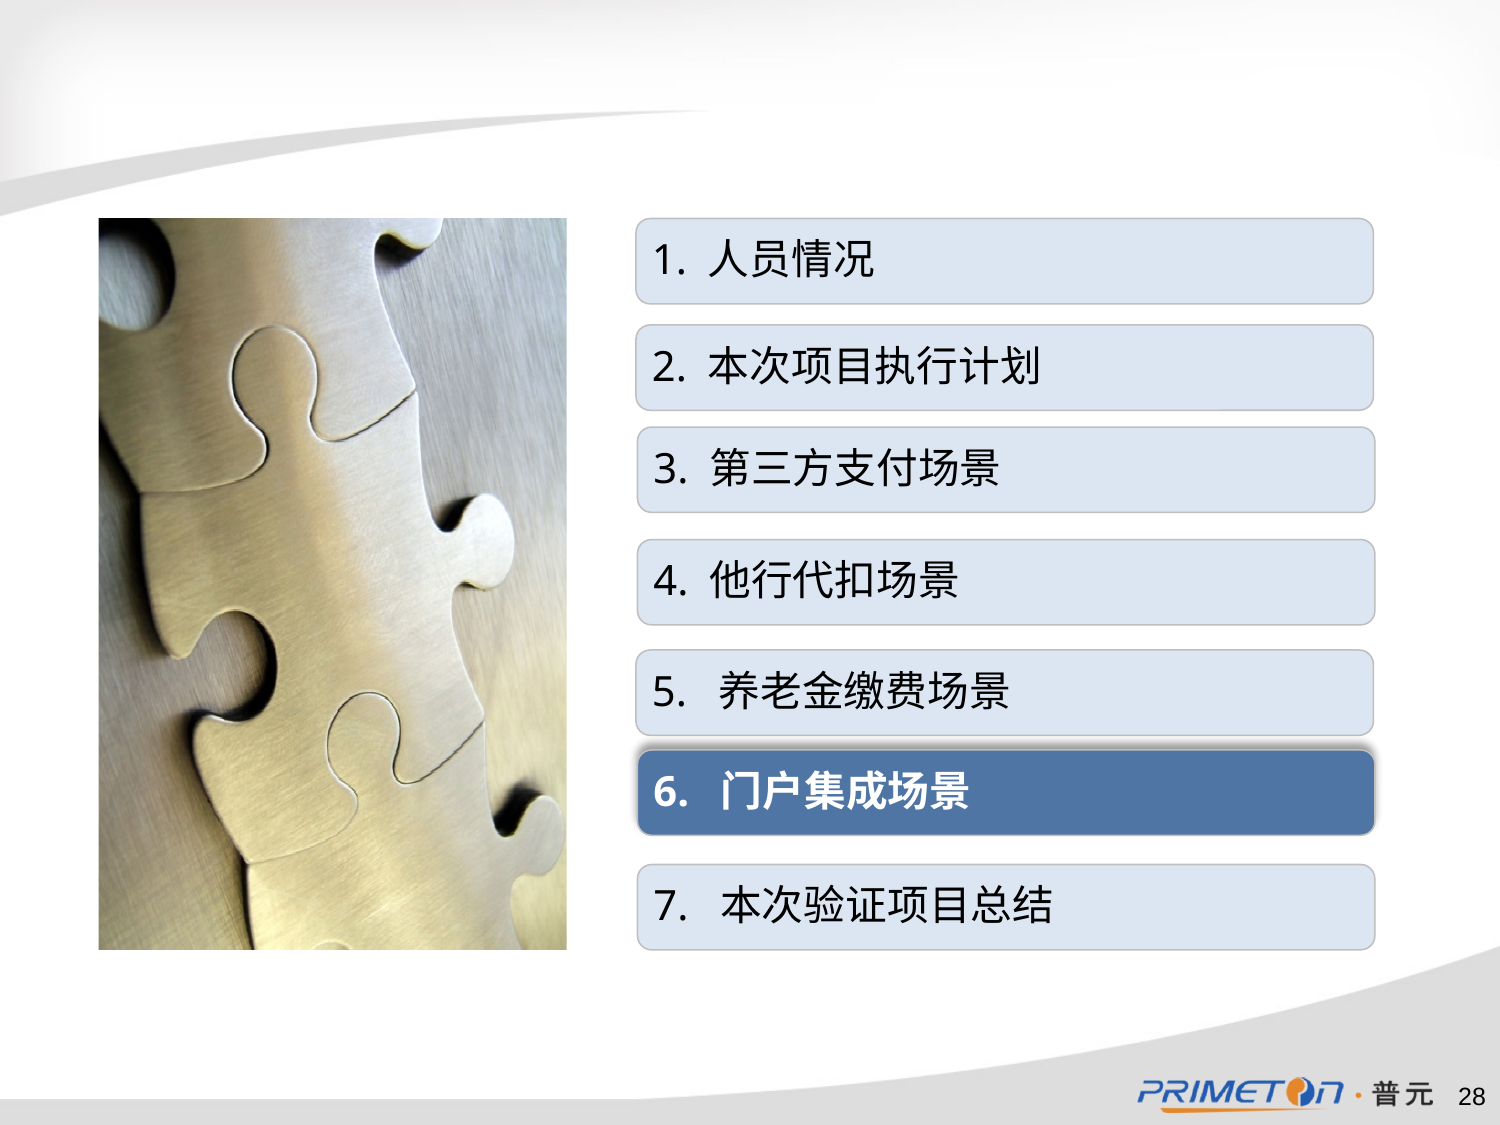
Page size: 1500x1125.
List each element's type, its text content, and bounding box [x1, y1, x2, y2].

slide_number 28 [1150, 1074, 1500, 1118]
picture [0, 0, 1500, 1125]
text_box 1. 人员情况 [635, 218, 1374, 304]
text_box 3. 第三方支付场景 [637, 427, 1375, 513]
text_box 6. 门户集成场景 [637, 749, 1375, 836]
text_box 7. 本次验证项目总结 [637, 864, 1375, 950]
text_box 4. 他行代扣场景 [637, 539, 1375, 625]
text_box 2. 本次项目执行计划 [635, 324, 1374, 411]
text_box 5. 养老金缴费场景 [635, 649, 1374, 736]
